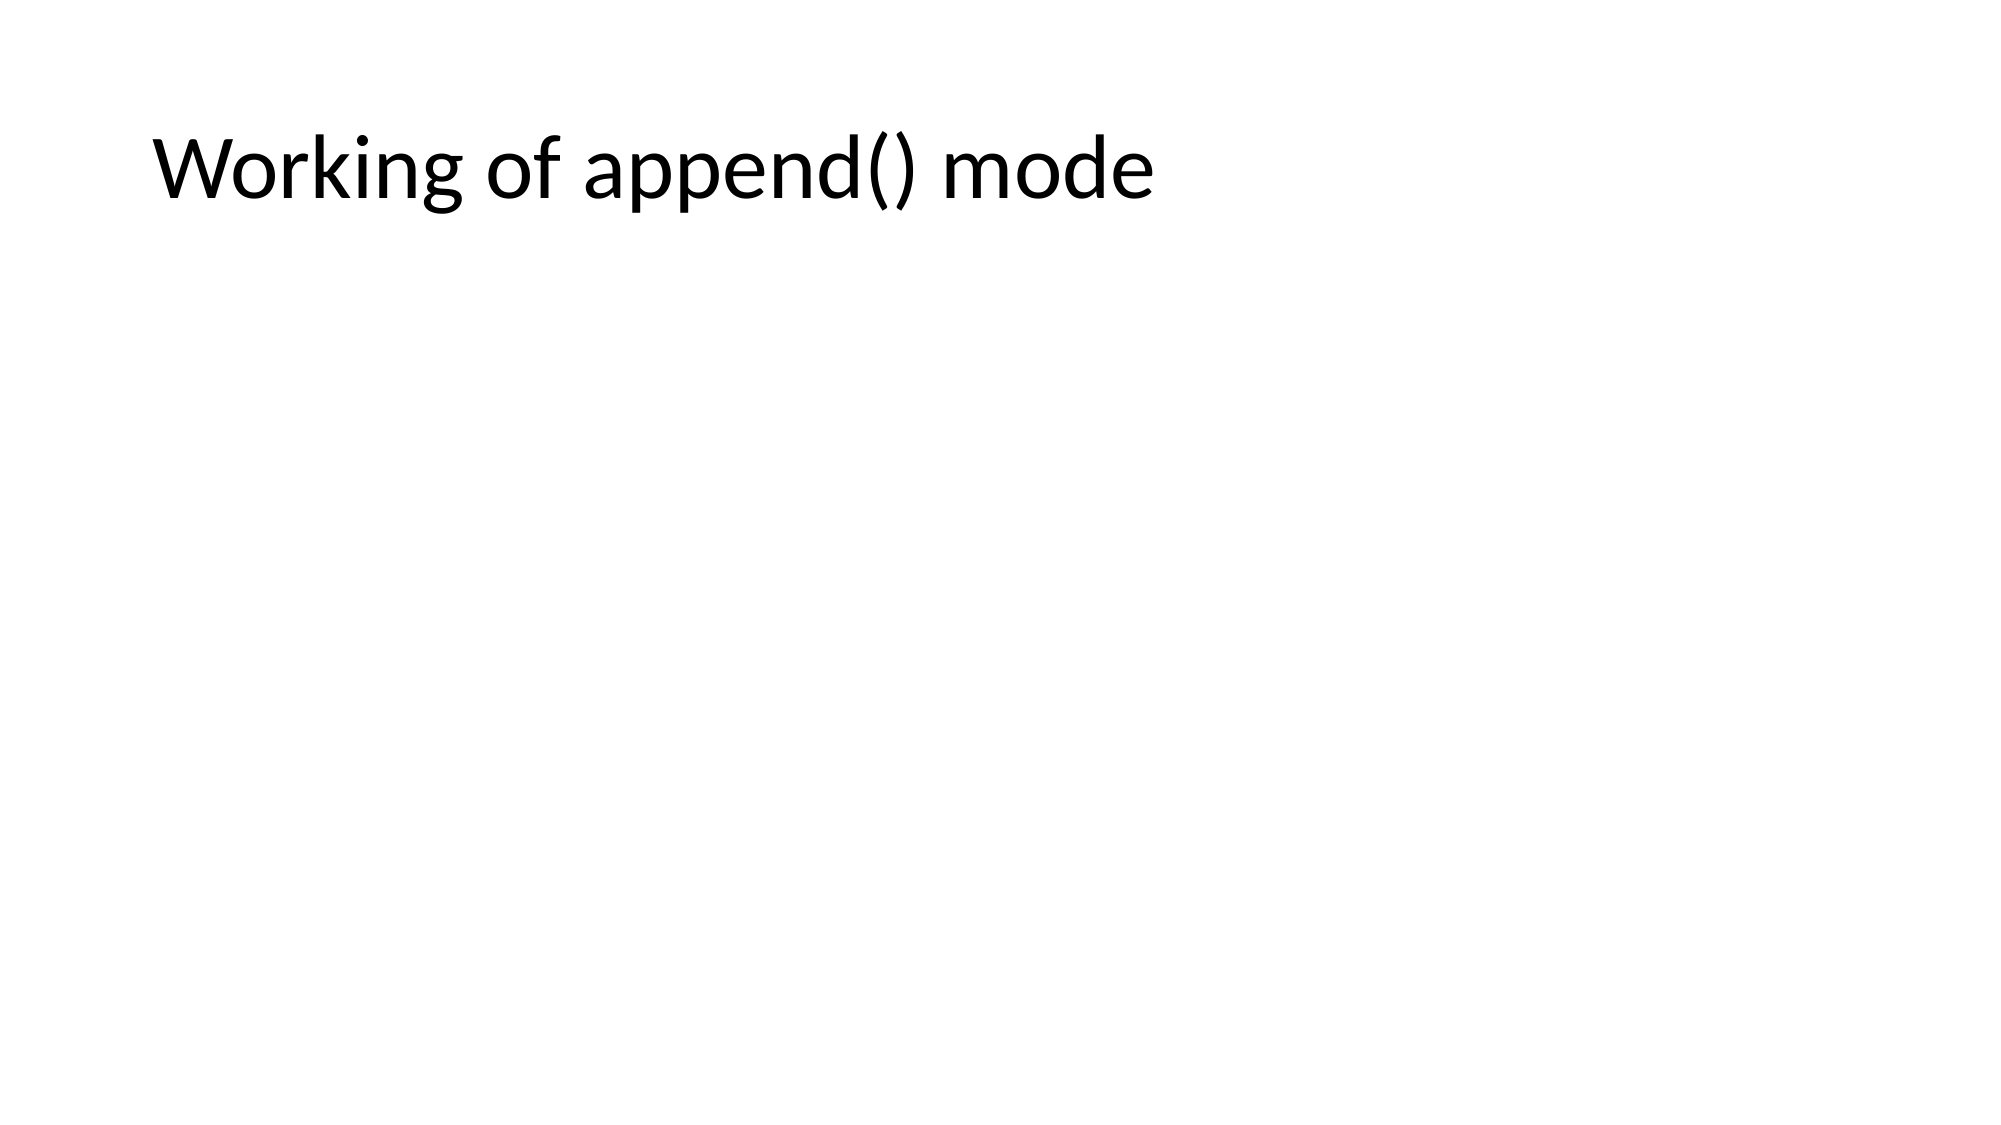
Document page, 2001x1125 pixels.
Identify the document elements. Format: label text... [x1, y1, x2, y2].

title Working of append() mode [137, 59, 1863, 278]
